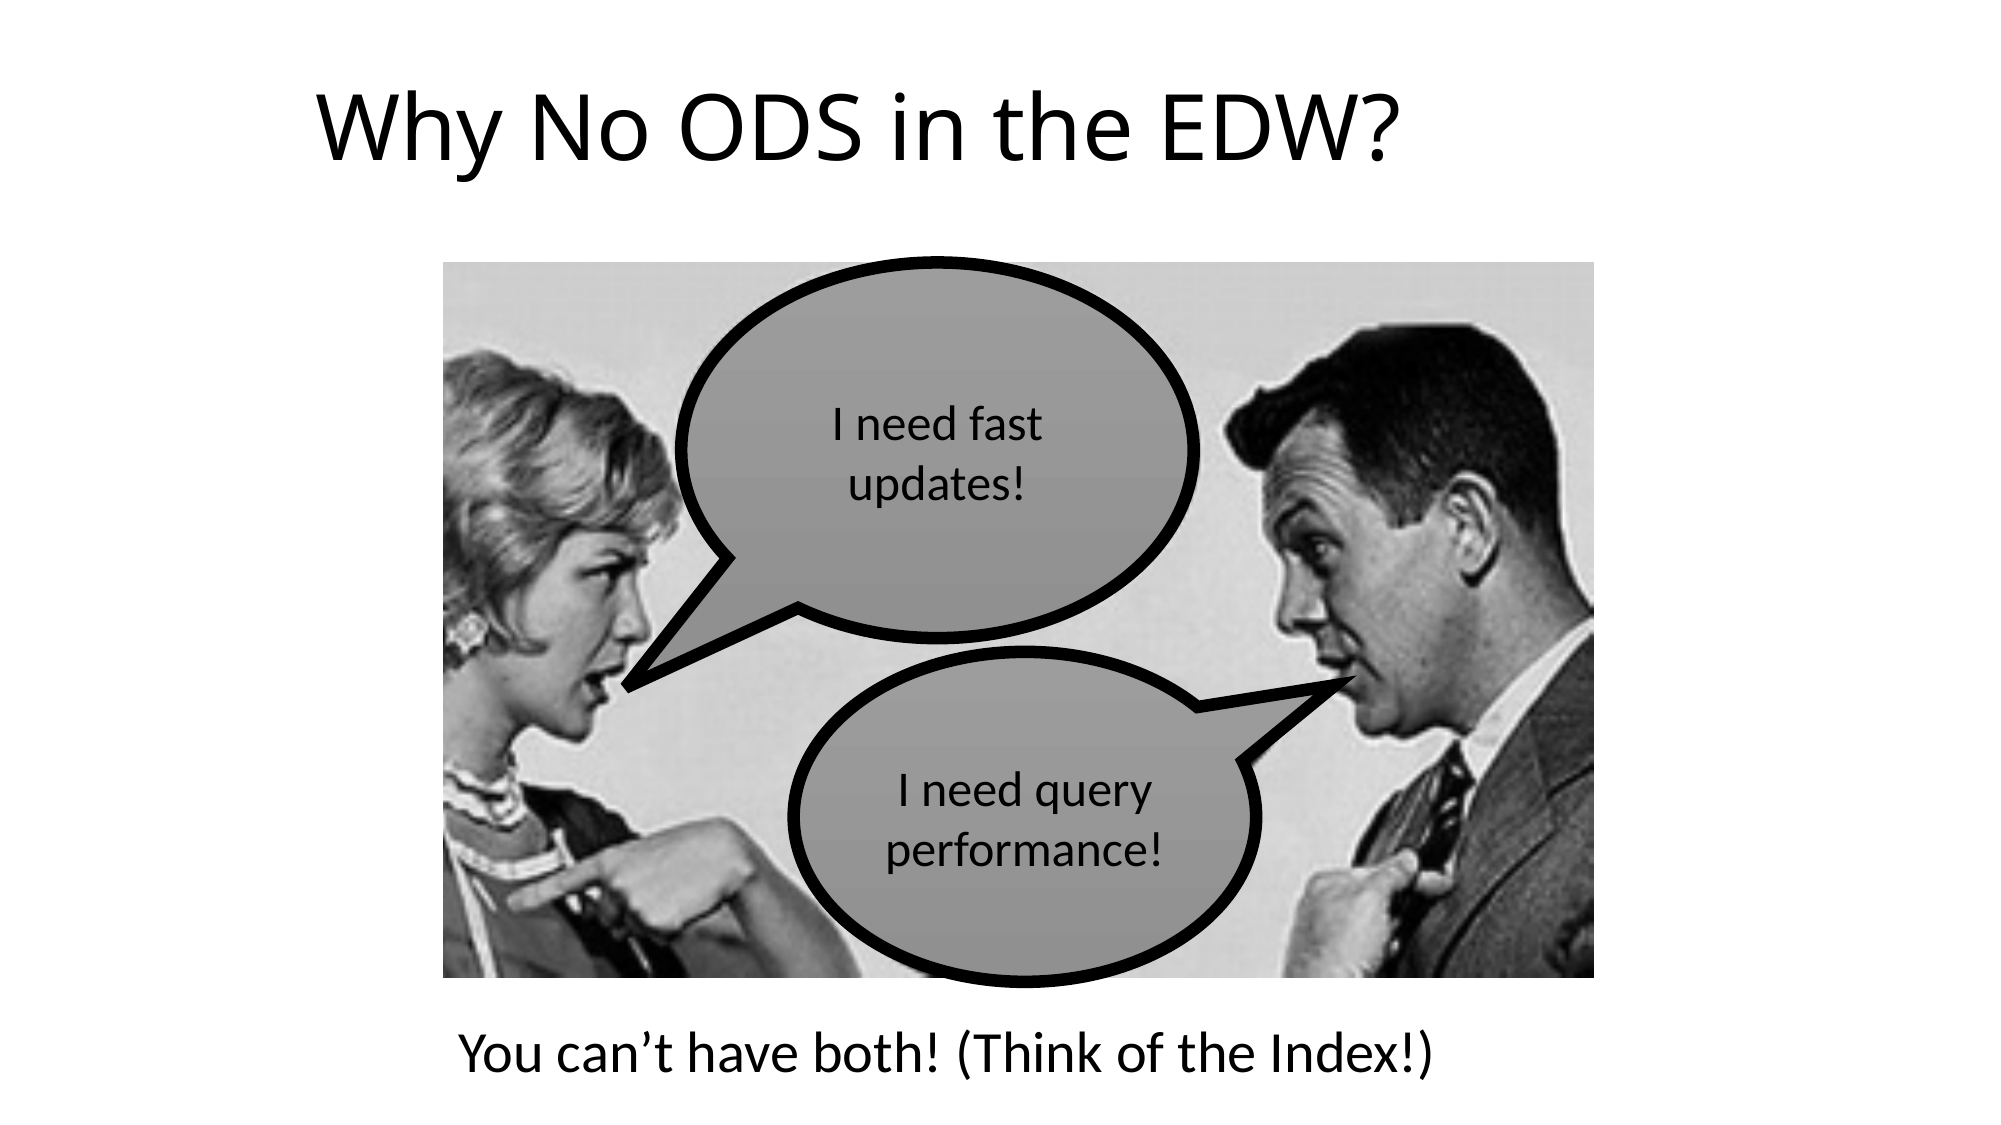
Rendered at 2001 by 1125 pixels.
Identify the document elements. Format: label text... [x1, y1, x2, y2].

text_box You can’t have both! (Think of the Index!) [443, 1007, 1827, 1092]
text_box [443, 262, 1594, 982]
title Why No ODS in the EDW? [300, 0, 1694, 263]
